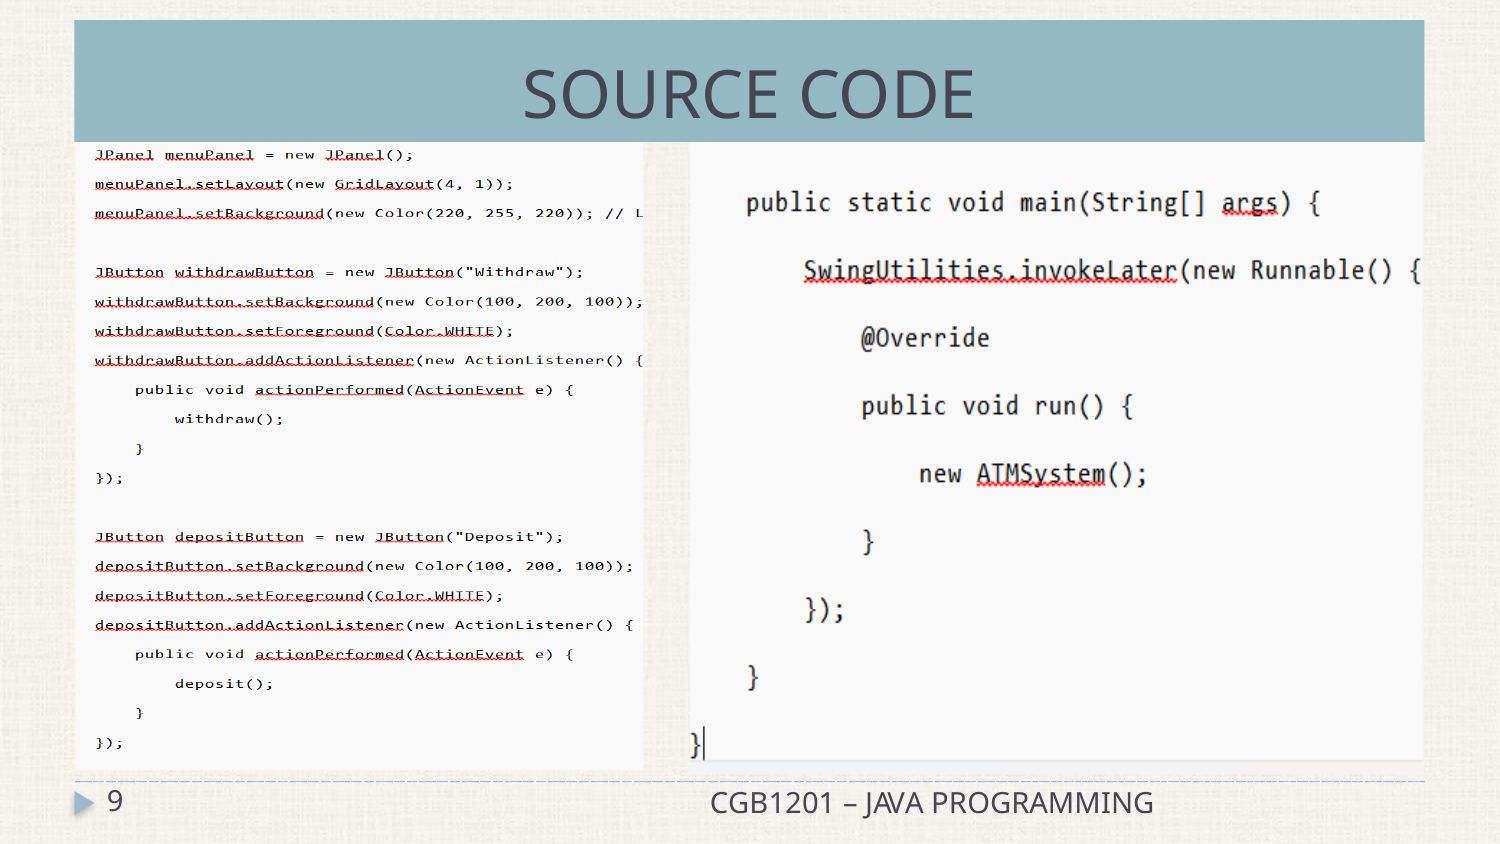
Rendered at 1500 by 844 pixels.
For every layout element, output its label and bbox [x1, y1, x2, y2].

picture [689, 141, 1423, 774]
text_box [0, 0, 1500, 844]
picture [75, 142, 644, 770]
